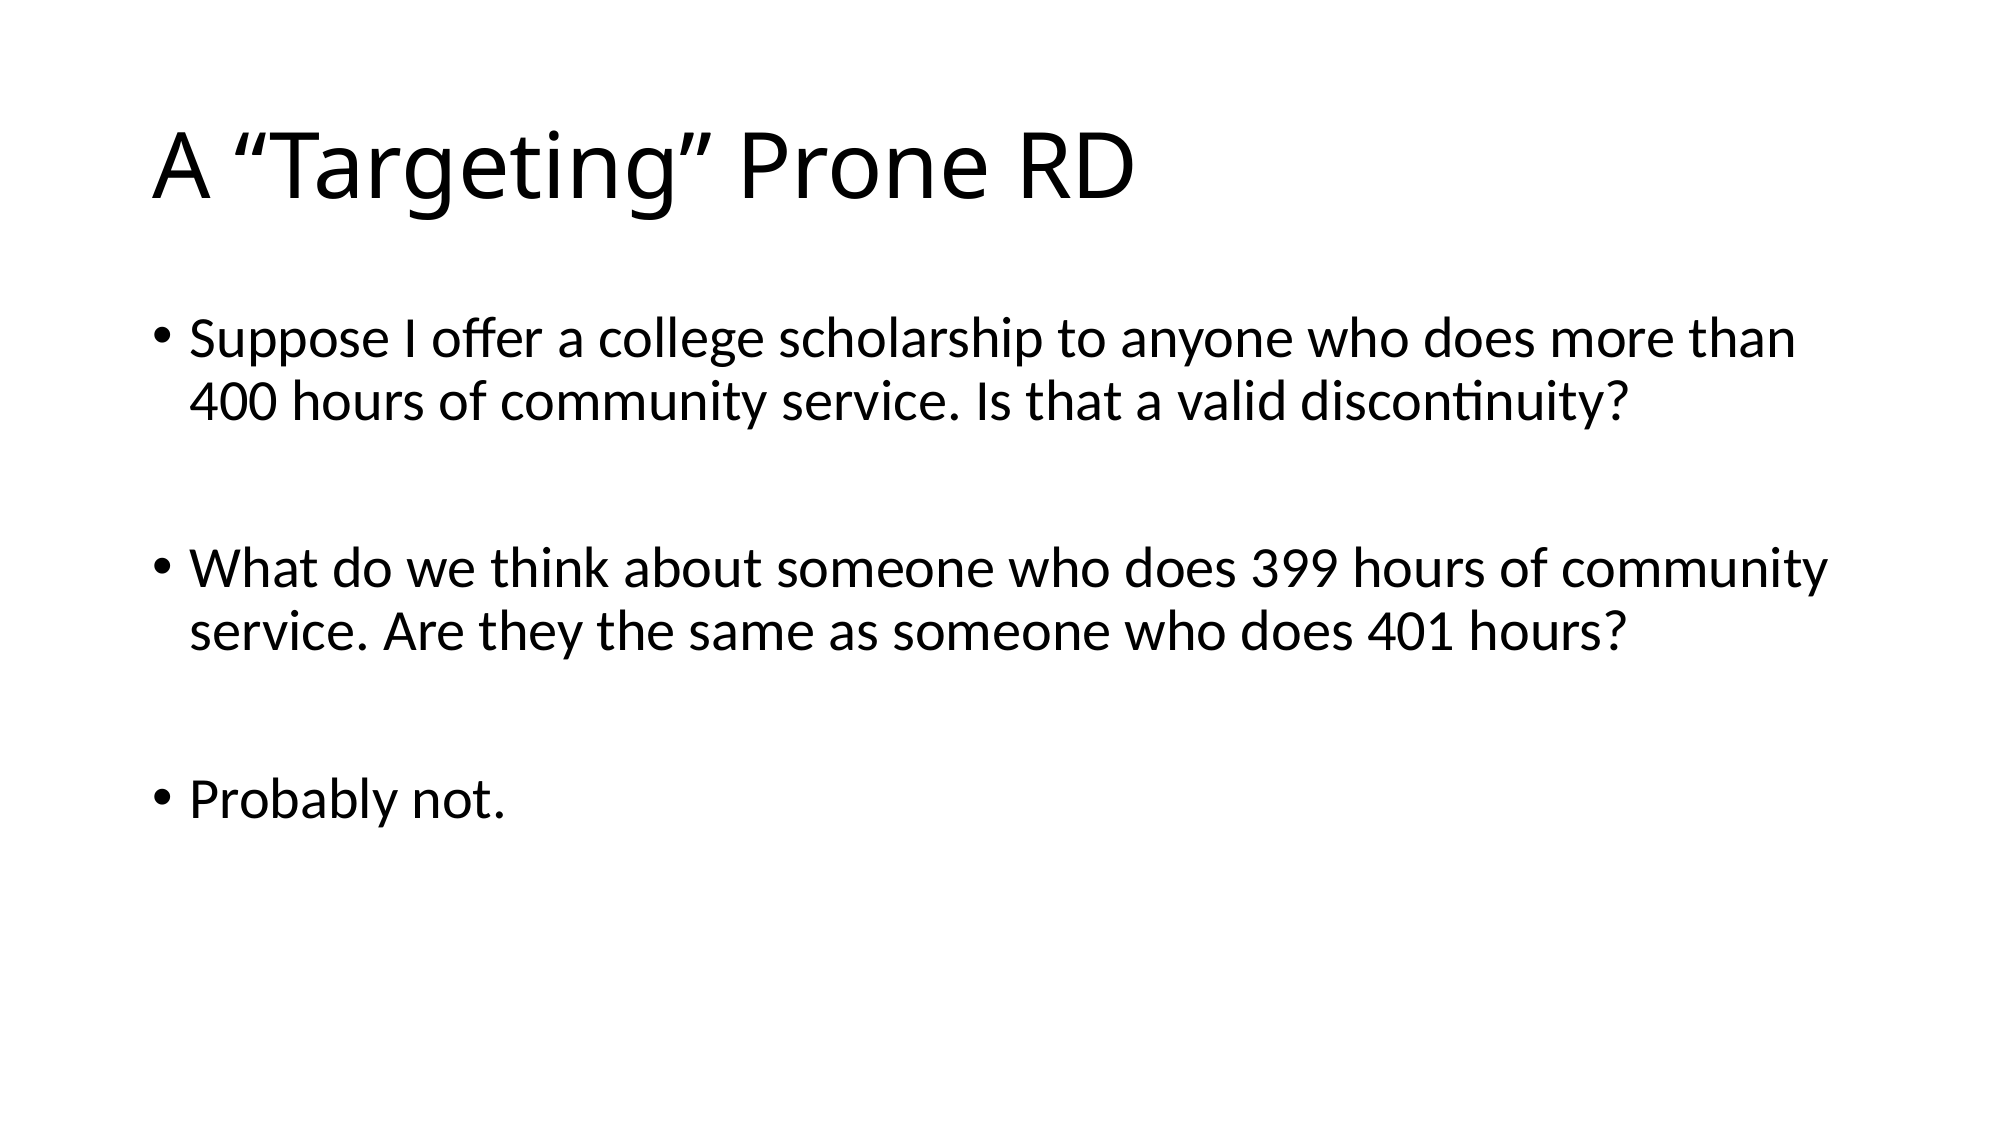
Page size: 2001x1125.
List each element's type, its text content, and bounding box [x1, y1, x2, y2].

list Suppose I offer a college scholarship to anyone who does more than 400 hours of community service. Is that a valid discontinuity? What do we think about someone who does 399 hours of community service. Are they the same as someone who does 401 hours? Probably not. [137, 299, 1863, 1014]
title A “Targeting” Prone RD [137, 59, 1863, 278]
